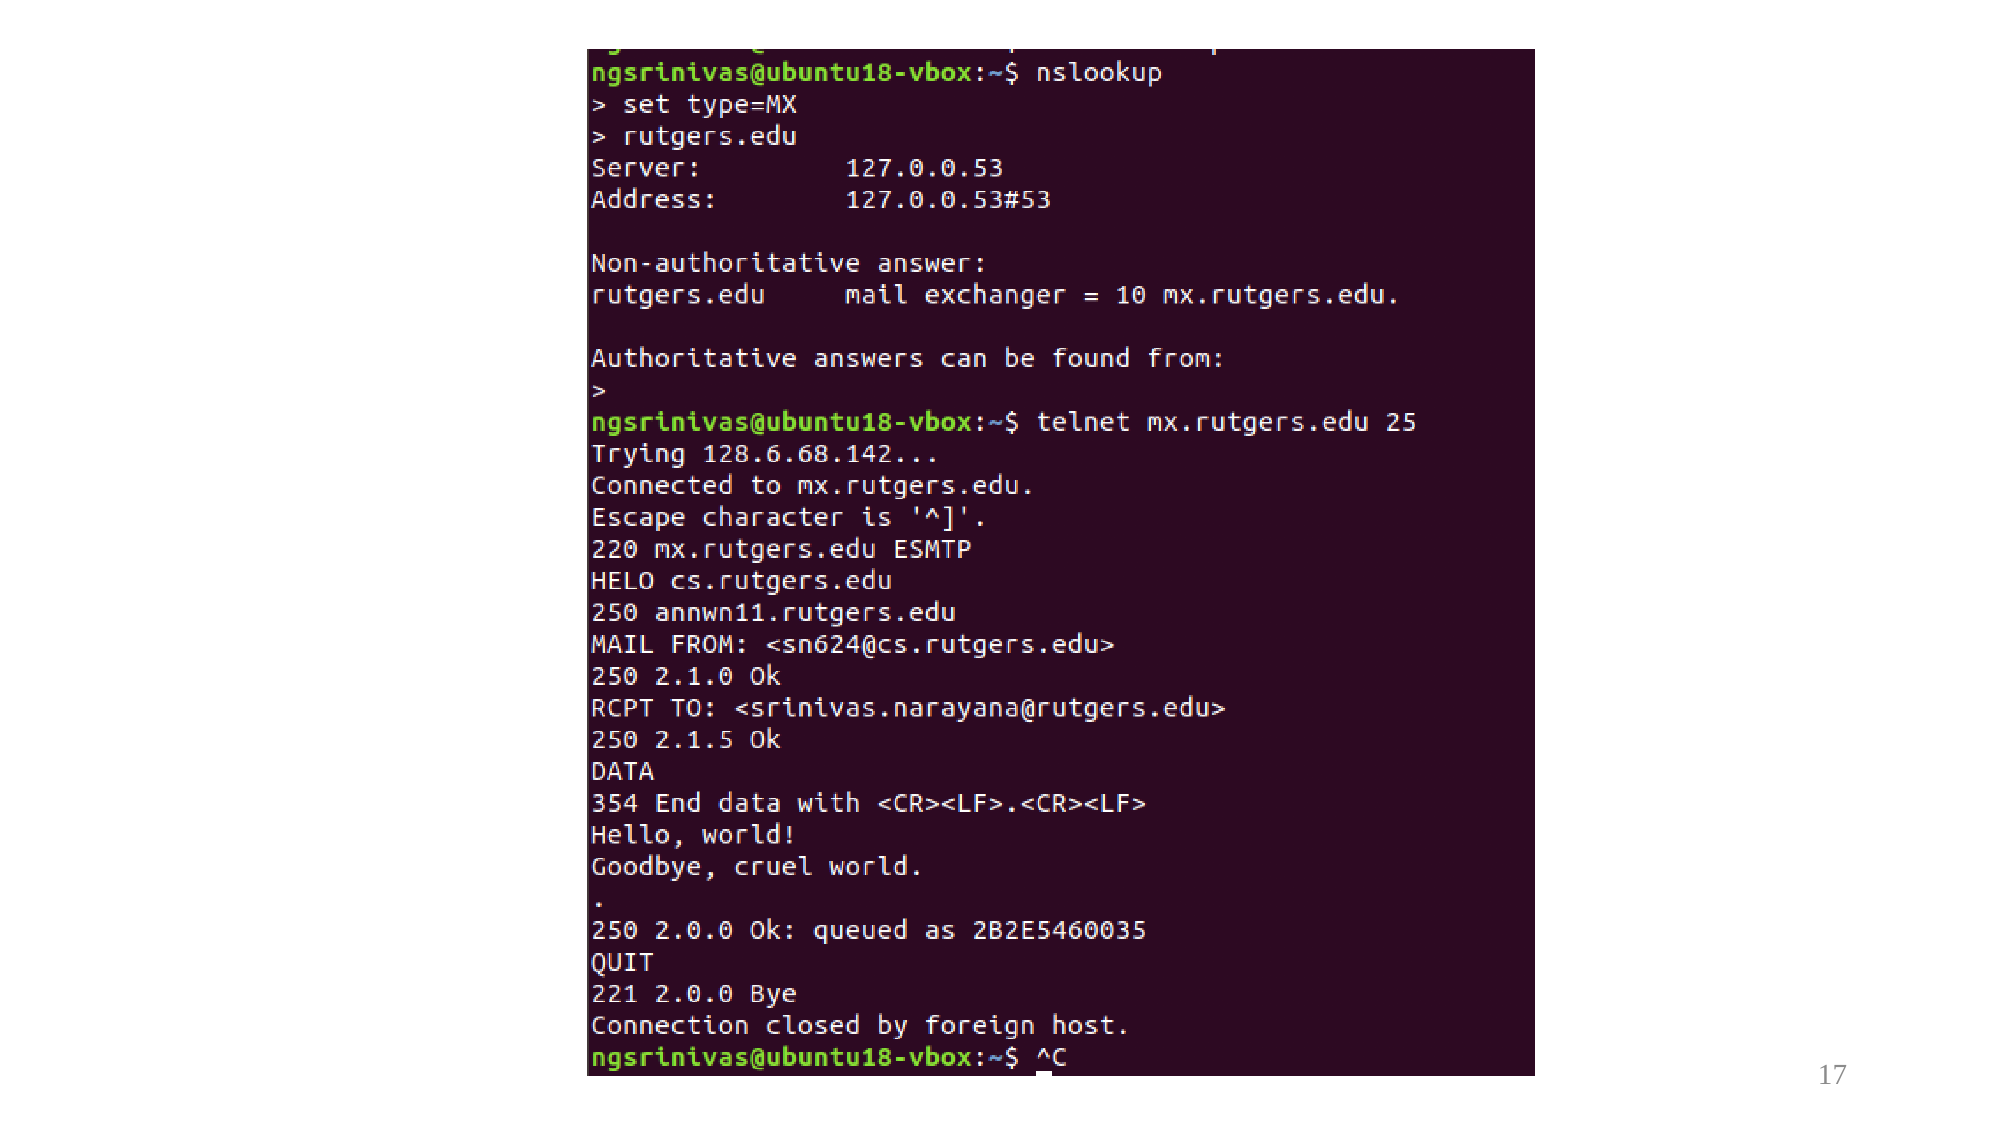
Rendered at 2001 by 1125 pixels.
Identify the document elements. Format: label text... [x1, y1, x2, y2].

slide_number 17 [1412, 1042, 1863, 1103]
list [587, 49, 1535, 1076]
